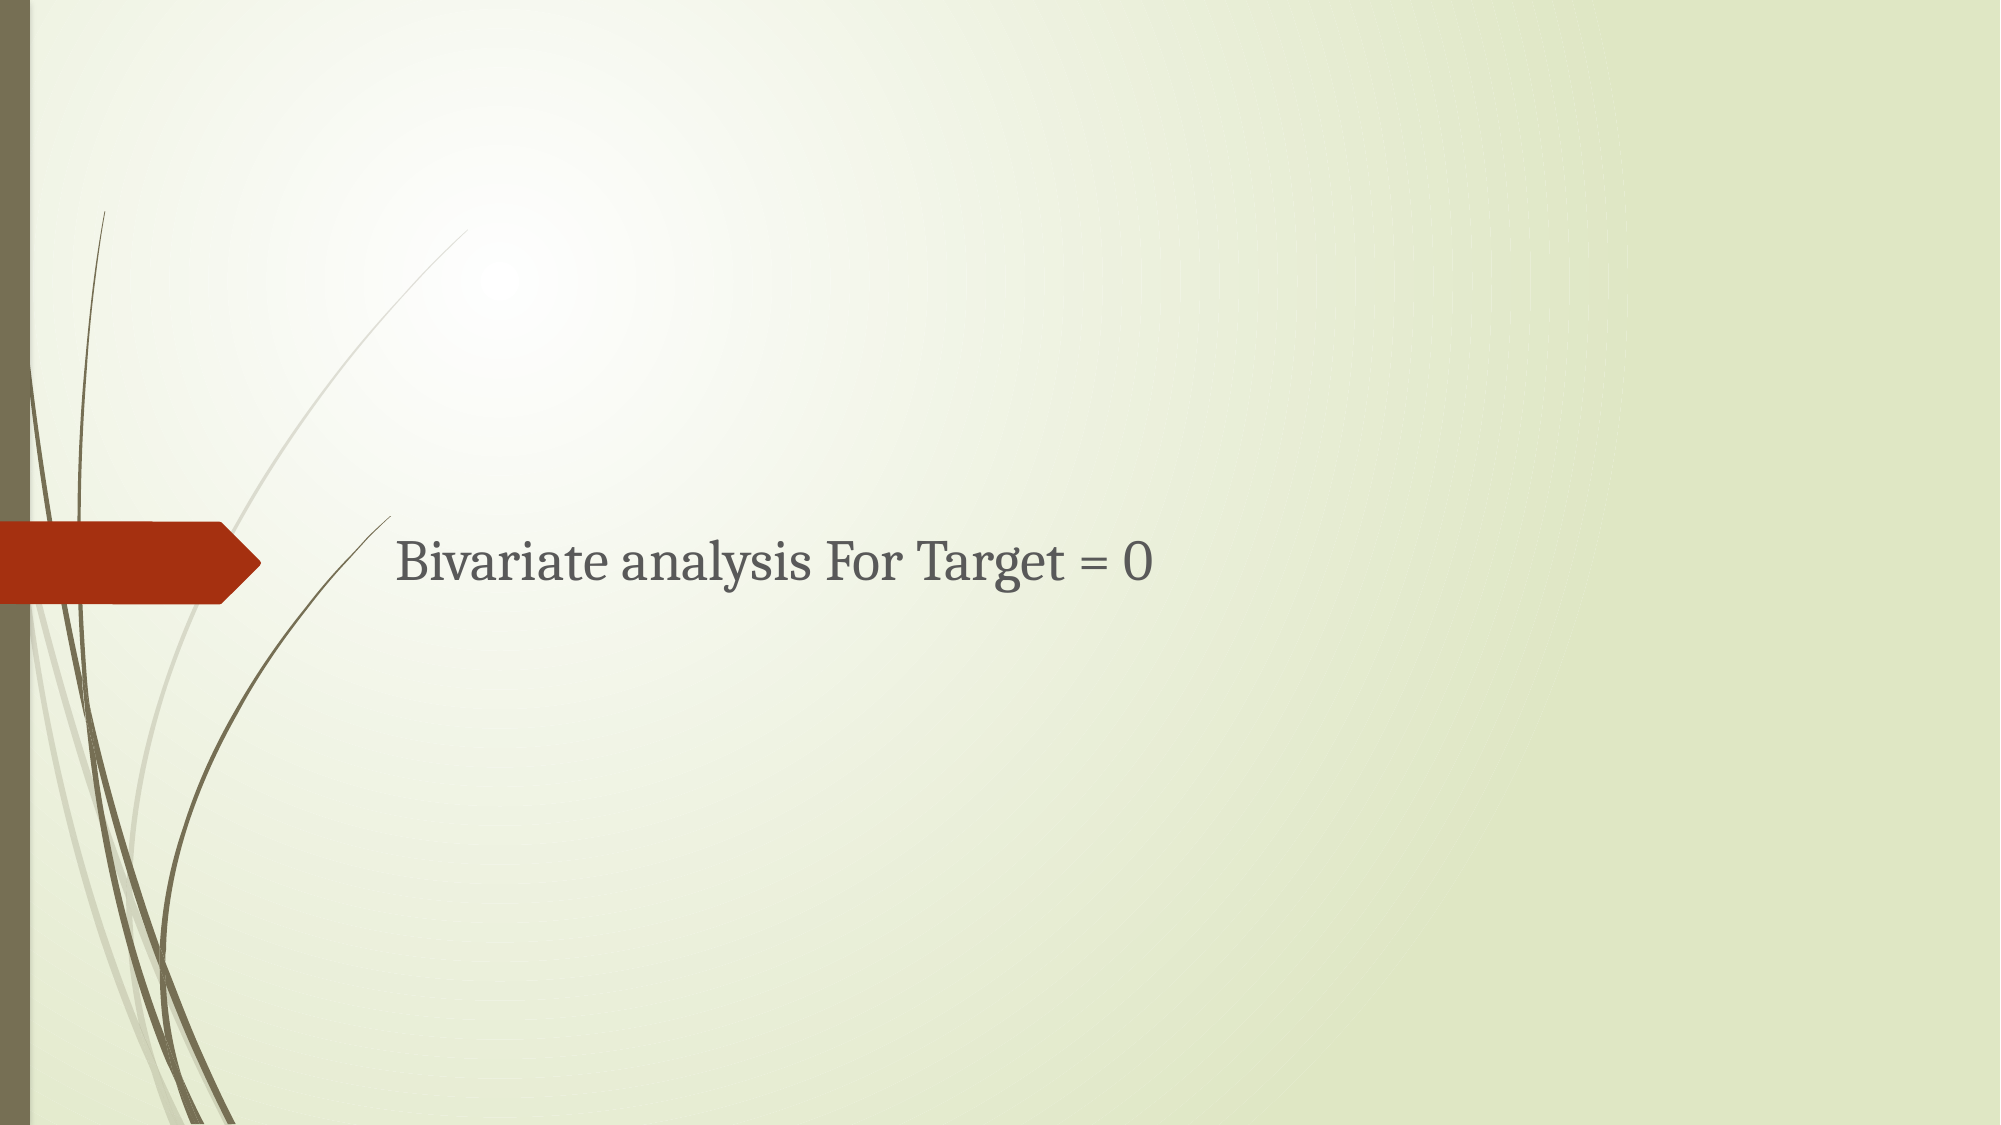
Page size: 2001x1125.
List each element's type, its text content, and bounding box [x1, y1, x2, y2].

title Bivariate analysis For Target = 0 [380, 514, 1843, 611]
